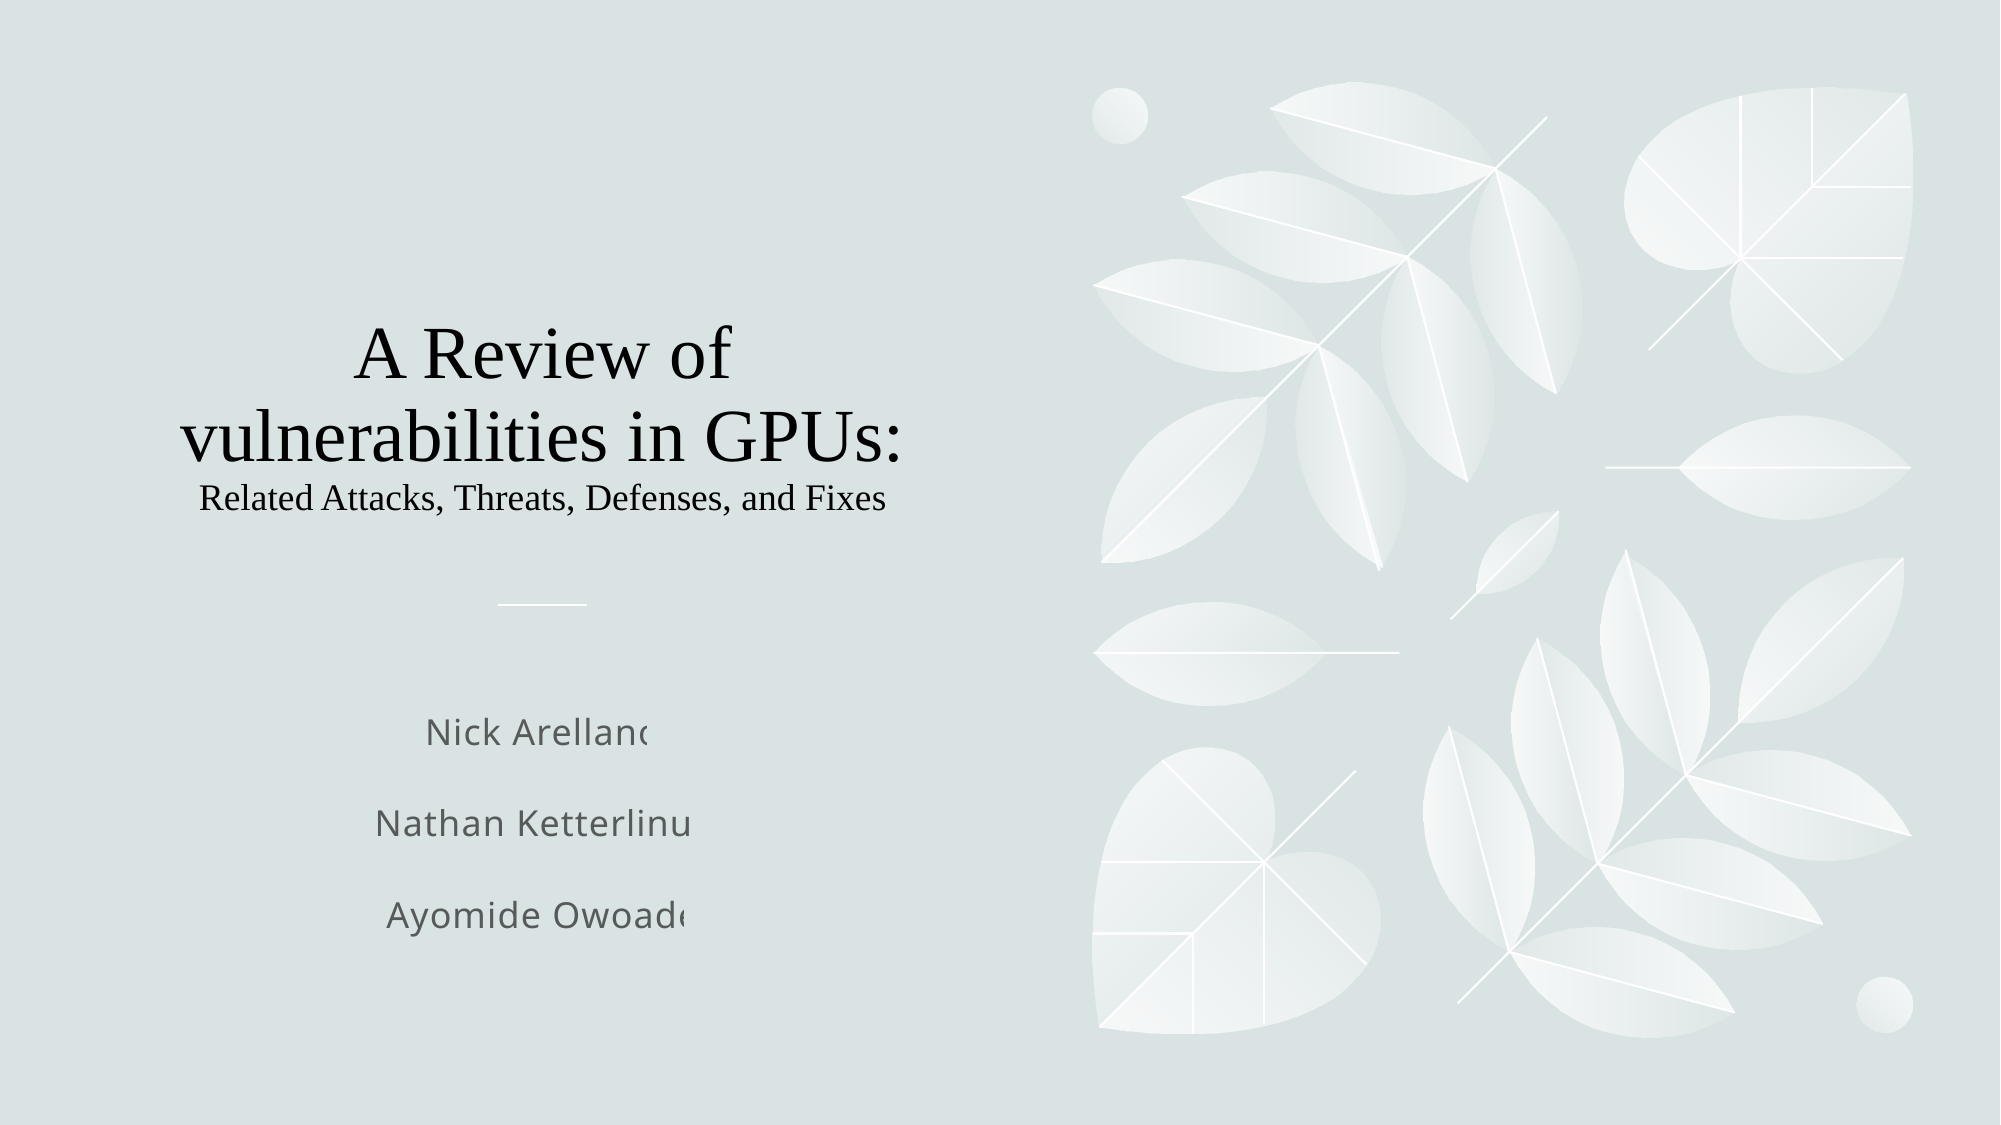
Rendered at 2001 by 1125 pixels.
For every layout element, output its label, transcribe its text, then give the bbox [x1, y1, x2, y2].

title A Review of vulnerabilities in GPUs: Related Attacks, Threats, Defenses, and Fixes [161, 143, 925, 527]
subtitle Nick Arellano Nathan Ketterlinus Ayomide Owoade [162, 674, 923, 947]
